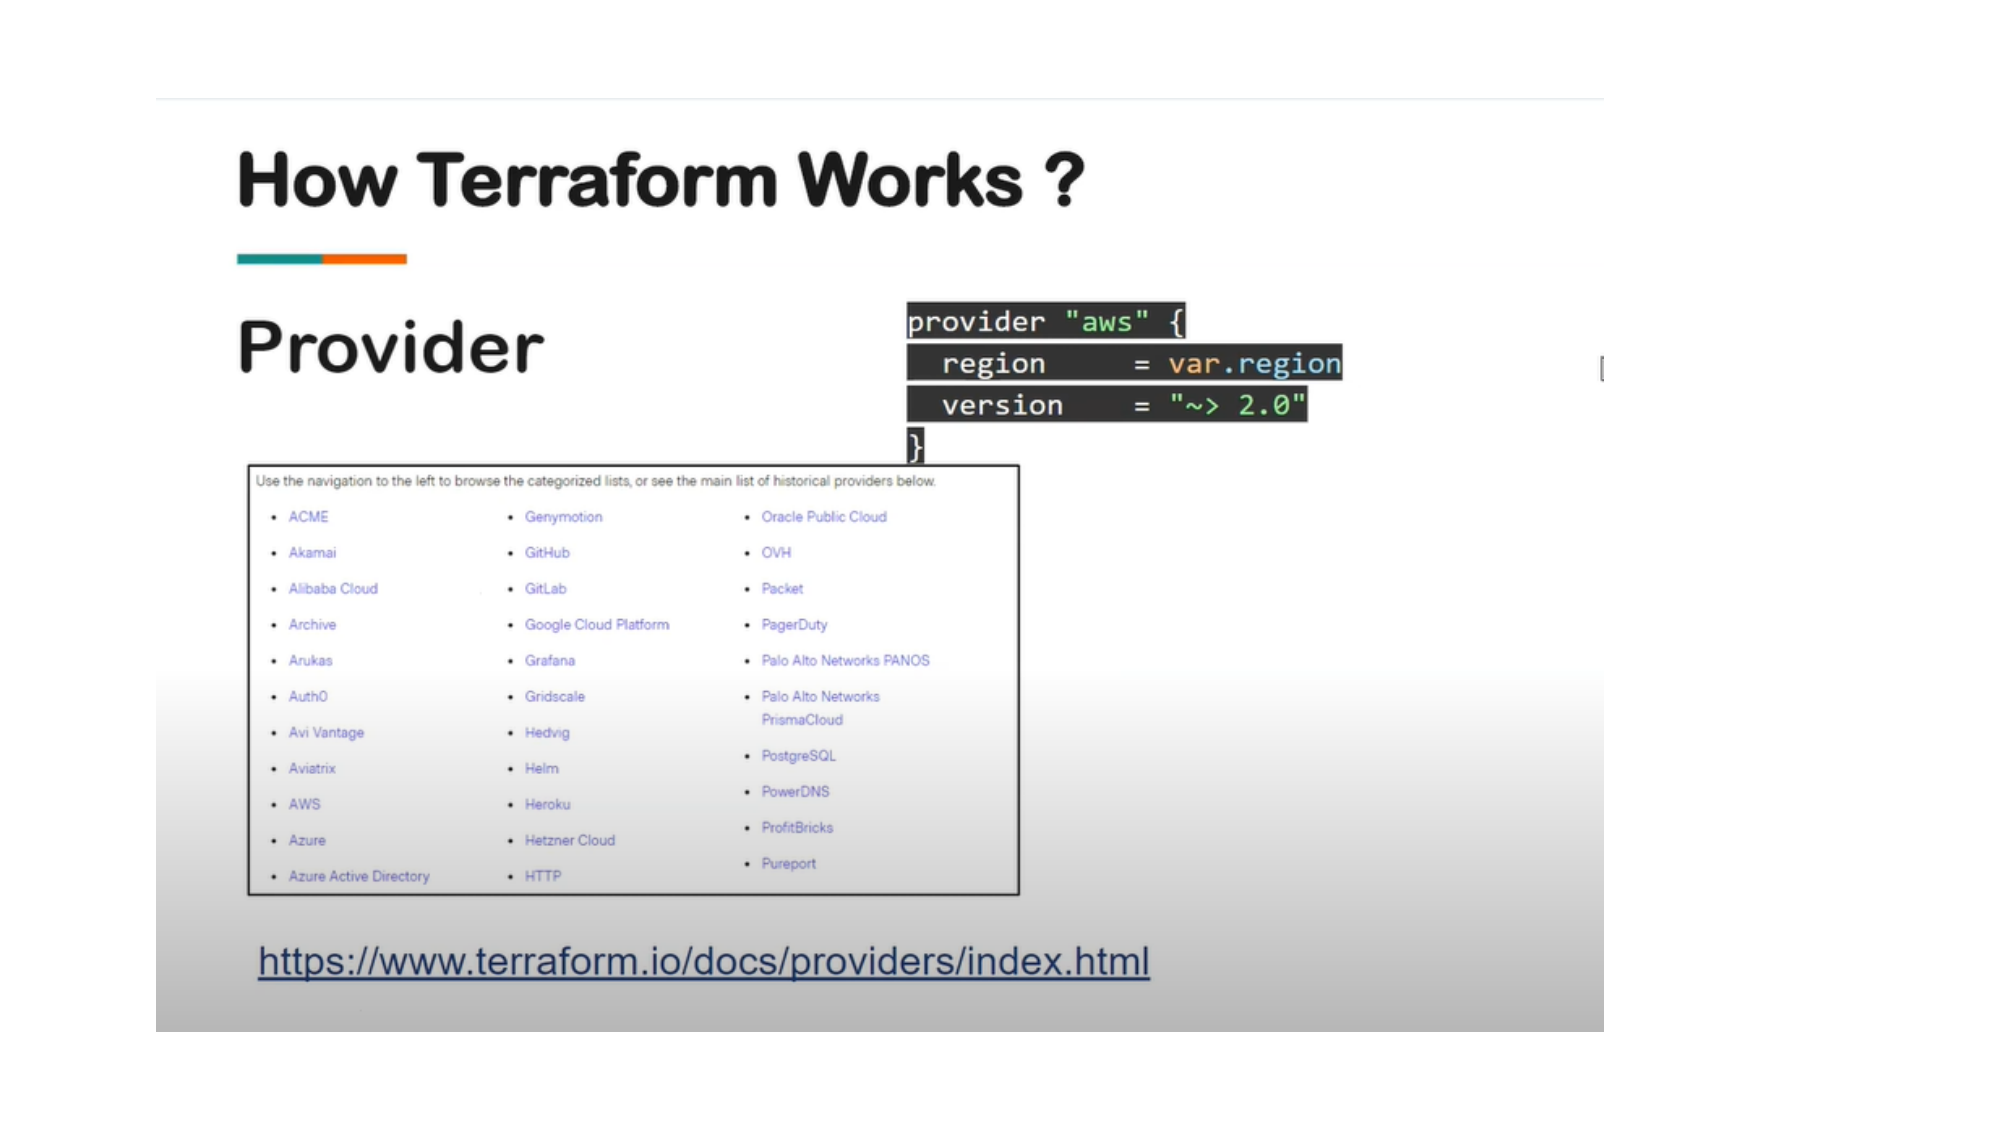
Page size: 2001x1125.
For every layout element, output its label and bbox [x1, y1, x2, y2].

picture [156, 98, 1604, 1032]
